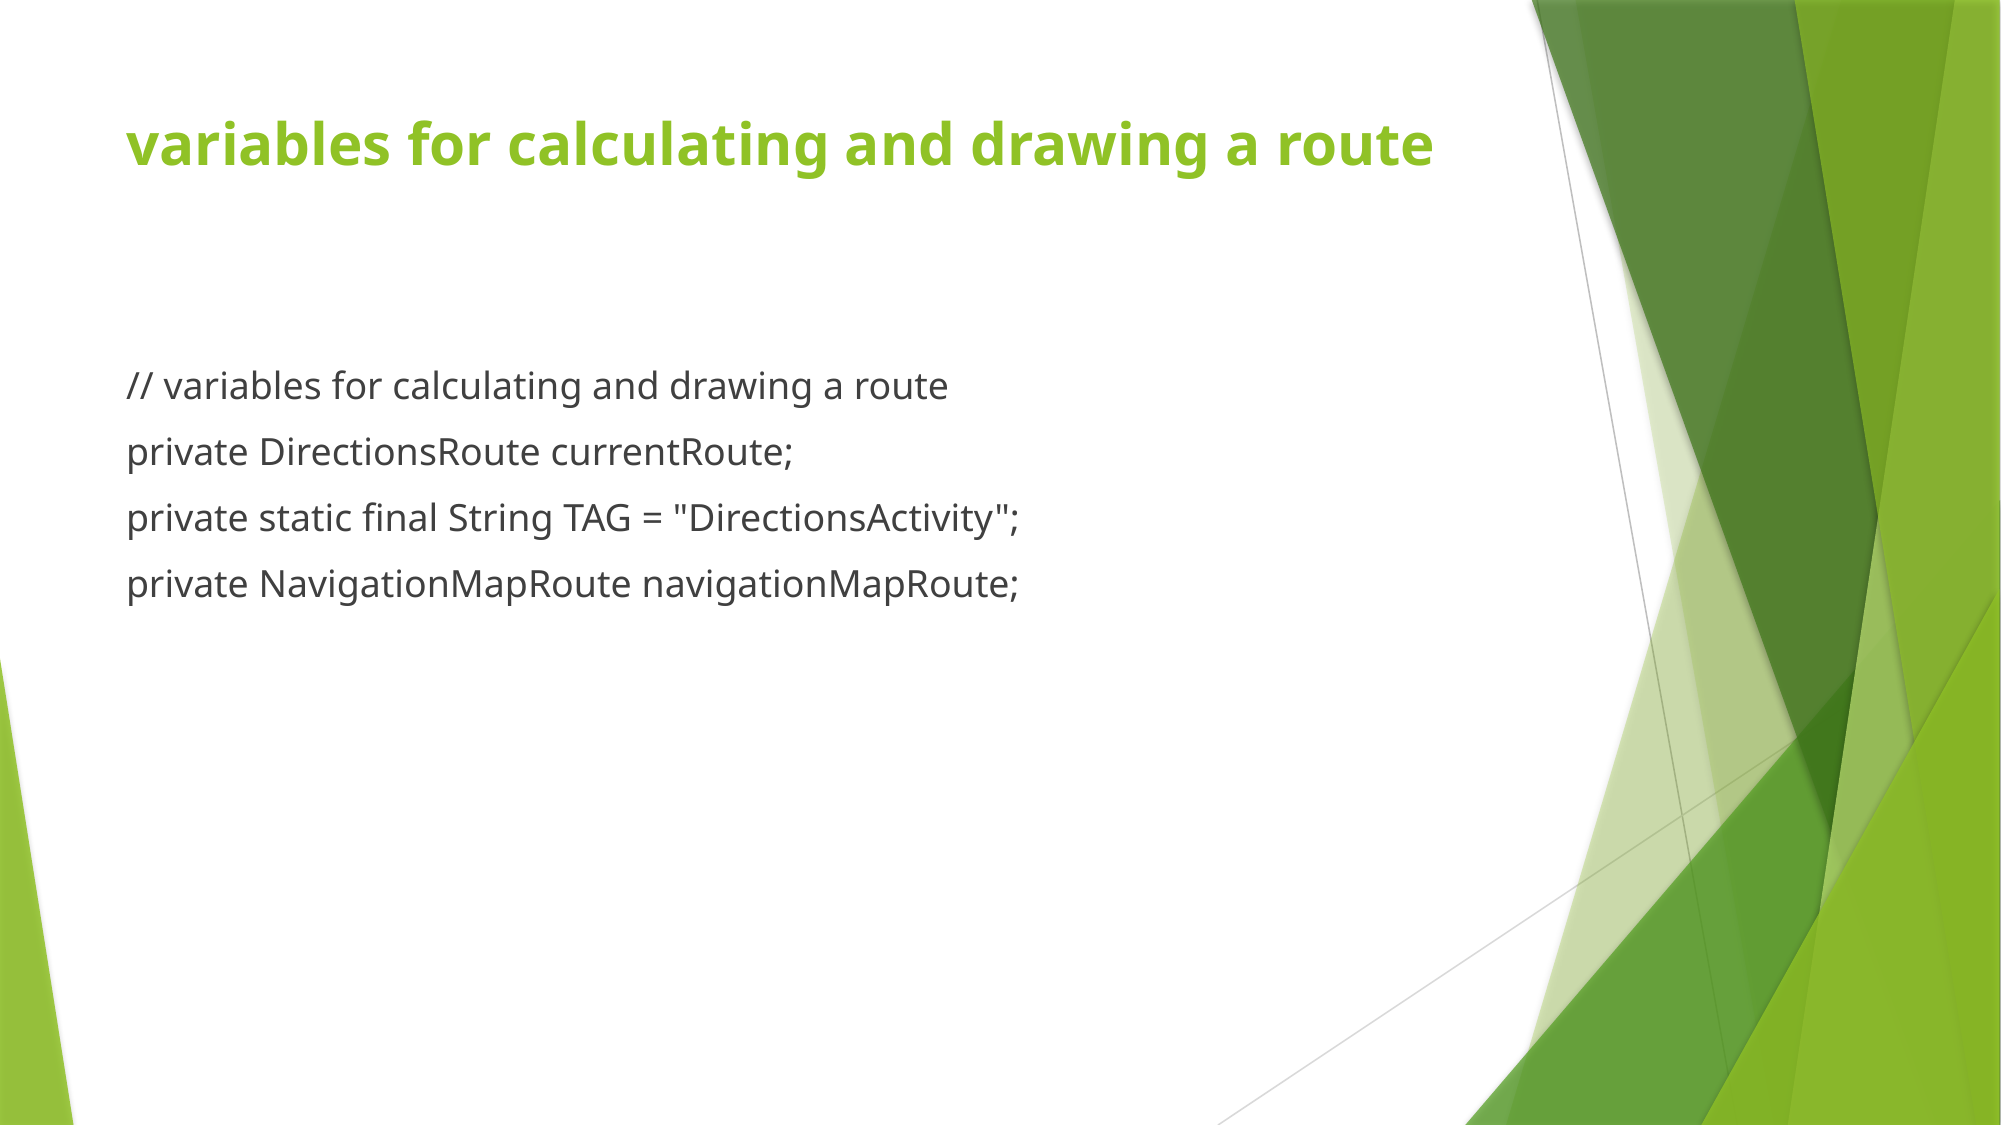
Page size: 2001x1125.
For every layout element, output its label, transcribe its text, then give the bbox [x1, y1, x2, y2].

title variables for calculating and drawing a route [111, 99, 1522, 317]
list // variables for calculating and drawing a route private DirectionsRoute currentRoute; private static final String TAG = "DirectionsActivity"; private NavigationMapRoute navigationMapRoute; [111, 354, 1522, 992]
